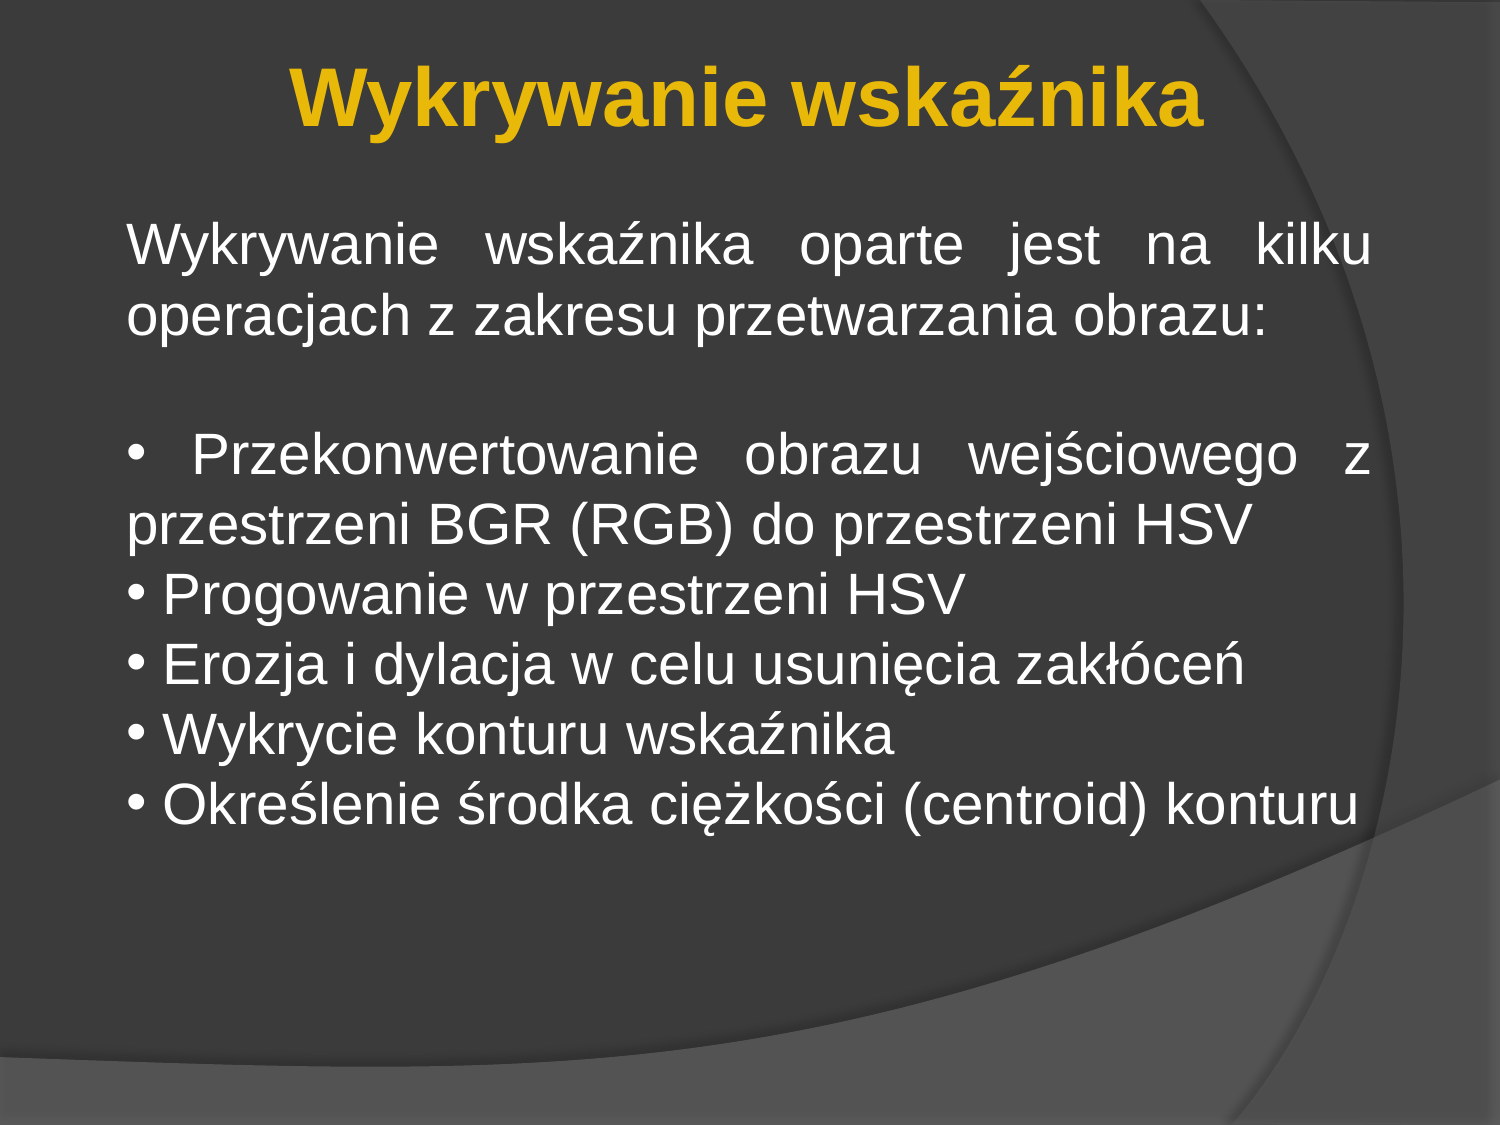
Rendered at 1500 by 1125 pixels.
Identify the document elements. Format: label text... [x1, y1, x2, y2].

text_box Wykrywanie wskaźnika oparte jest na kilku operacjach z zakresu przetwarzania obrazu: Przekonwertowanie obrazu wejściowego z przestrzeni BGR (RGB) do przestrzeni HSV Progowanie w przestrzeni HSV Erozja i dylacja w celu usunięcia zakłóceń Wykrycie konturu wskaźnika Określenie środka ciężkości (centroid) konturu [111, 199, 1389, 844]
text_box Wykrywanie wskaźnika [274, 35, 1220, 151]
